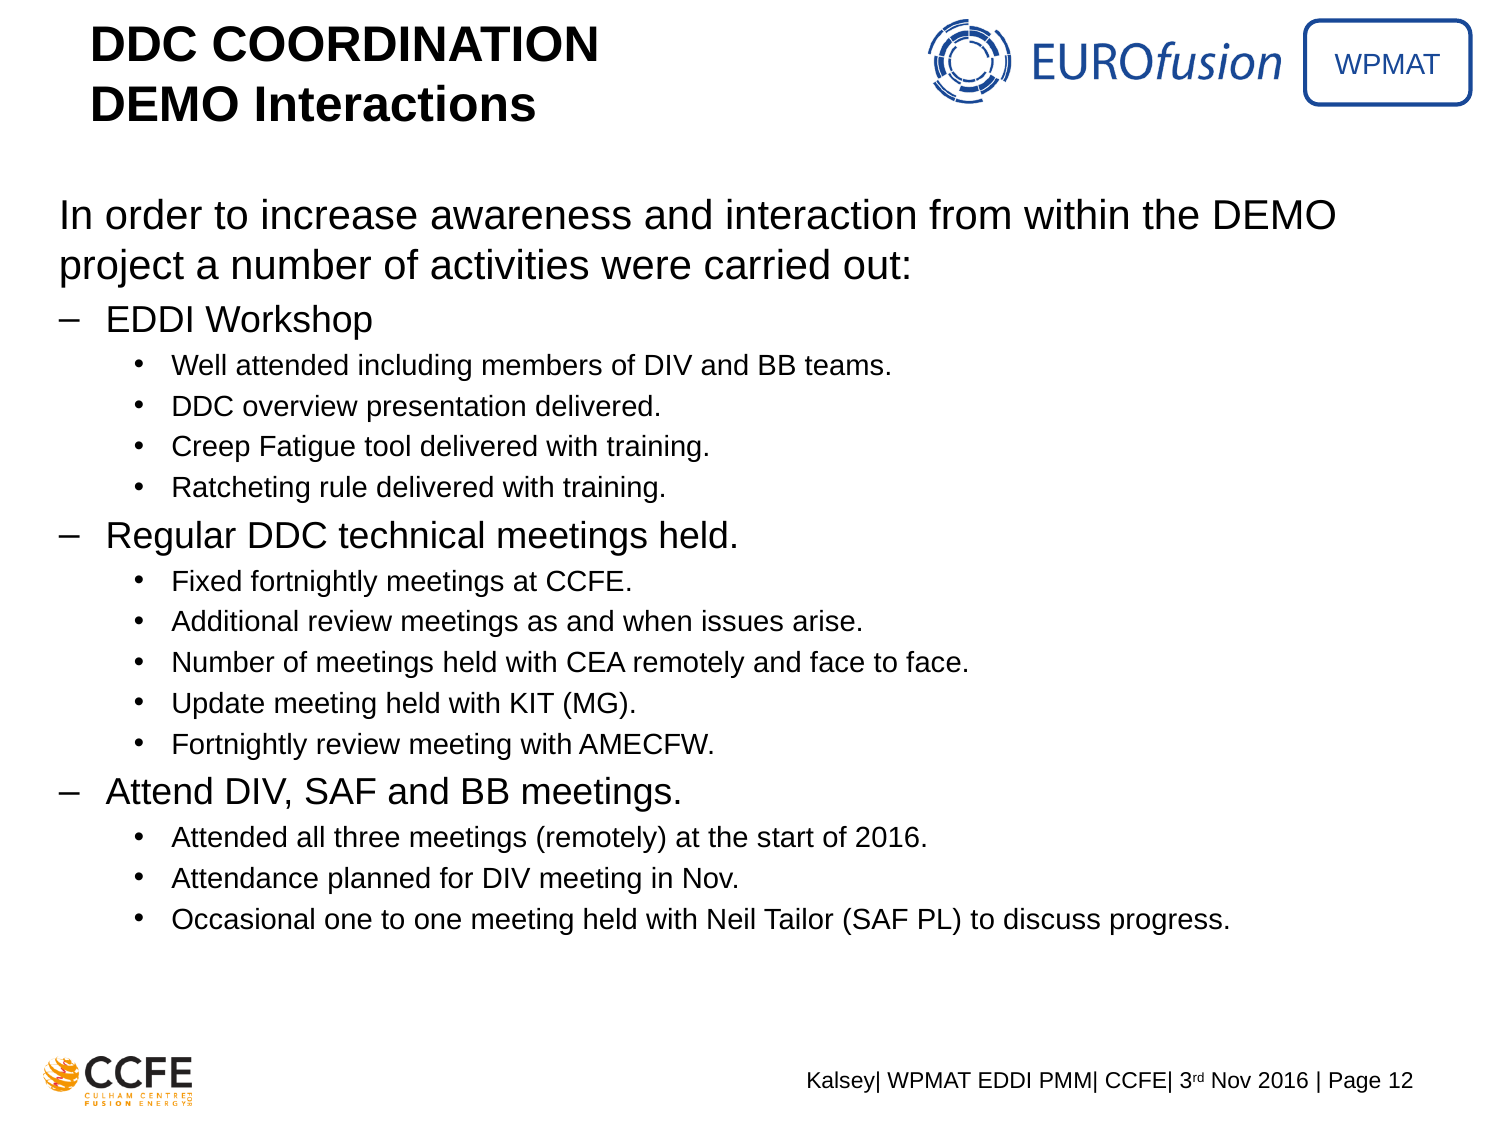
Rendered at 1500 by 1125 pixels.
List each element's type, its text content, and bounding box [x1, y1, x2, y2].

title DDC COORDINATION DEMO Interactions [75, 4, 621, 180]
footer Kalsey| WPMAT EDDI PMM| CCFE| 3rd Nov 2016 | Page 12 [194, 1058, 1429, 1103]
picture [927, 19, 1282, 105]
picture [43, 1055, 192, 1106]
text_box In order to increase awareness and interaction from within the DEMO project a number of activities were carried out: EDDI Workshop Well attended including members of DIV and BB teams. DDC overview presentation delivered. Creep Fatigue tool delivered with training. Ratcheting rule delivered with training. Regular DDC technical meetings held. Fixed fortnightly meetings at CCFE. Additional review meetings as and when issues arise. Number of meetings held with CEA remotely and face to face. Update meeting held with KIT (MG). Fortnightly review meeting with AMECFW. Attend DIV, SAF and BB meetings. Attended all three meetings (remotely) at the start of 2016. Attendance planned for DIV meeting in Nov. Occasional one to one meeting held with Neil Tailor (SAF PL) to discuss progress. [0, 180, 1488, 474]
